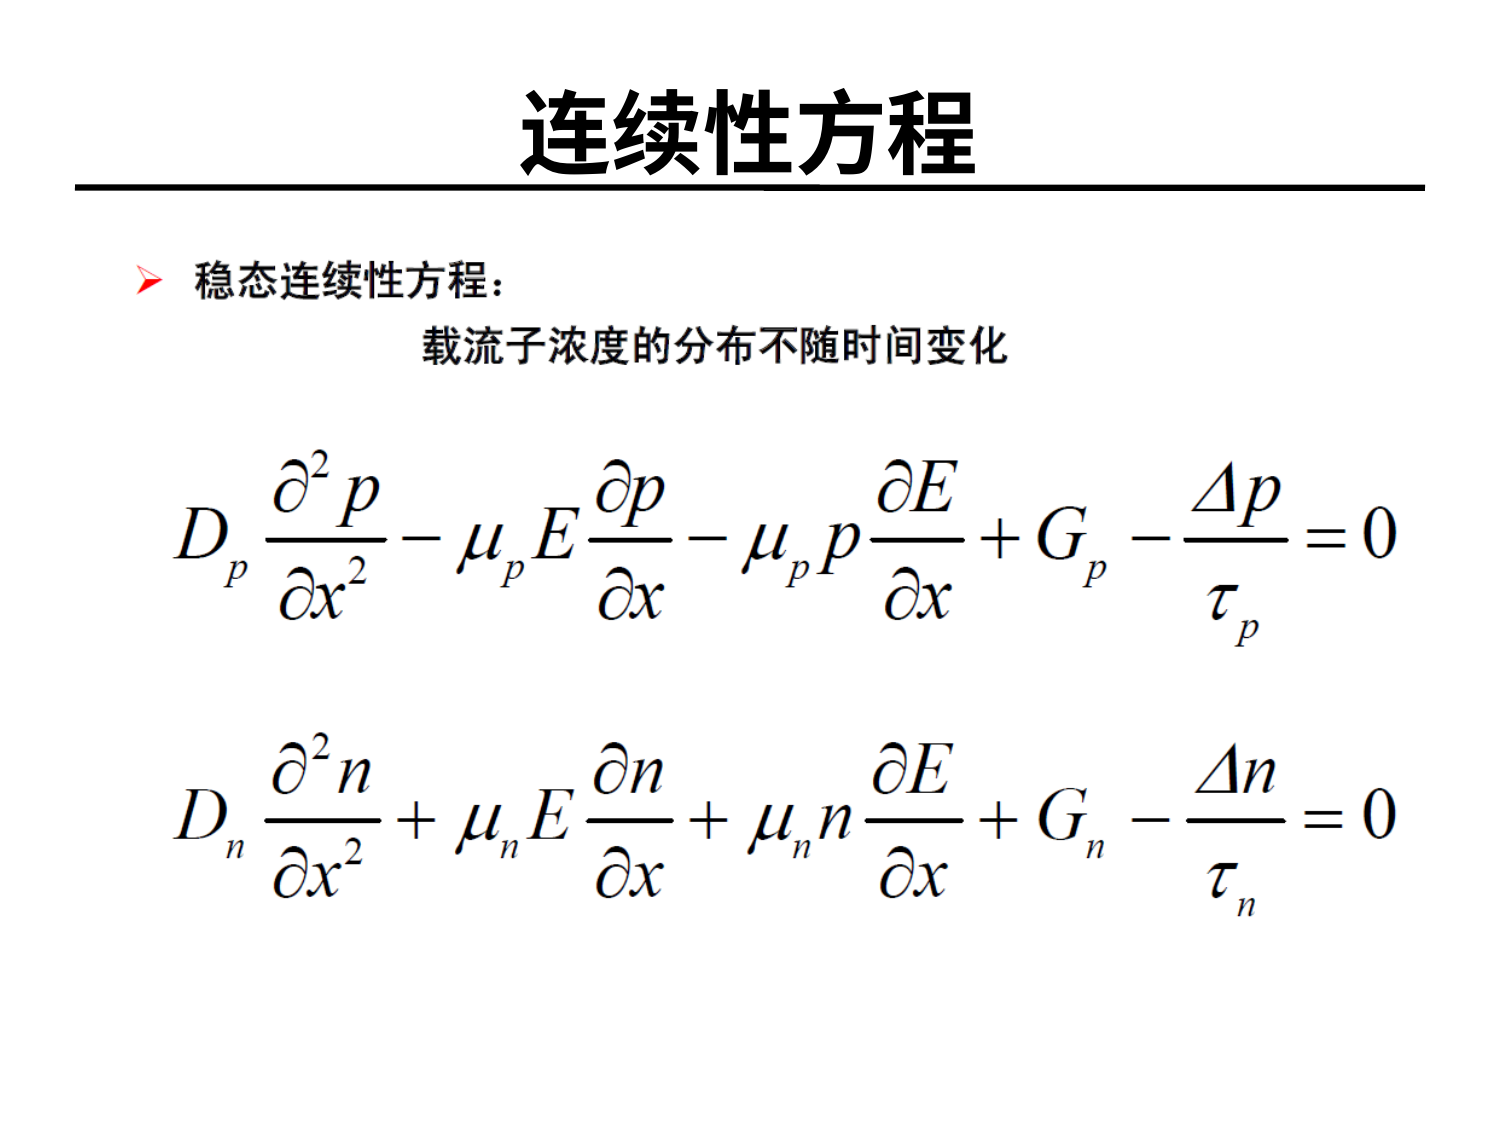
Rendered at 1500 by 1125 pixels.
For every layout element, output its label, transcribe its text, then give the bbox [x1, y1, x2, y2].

picture [123, 255, 1442, 932]
title 连续性方程 [48, 37, 1451, 226]
